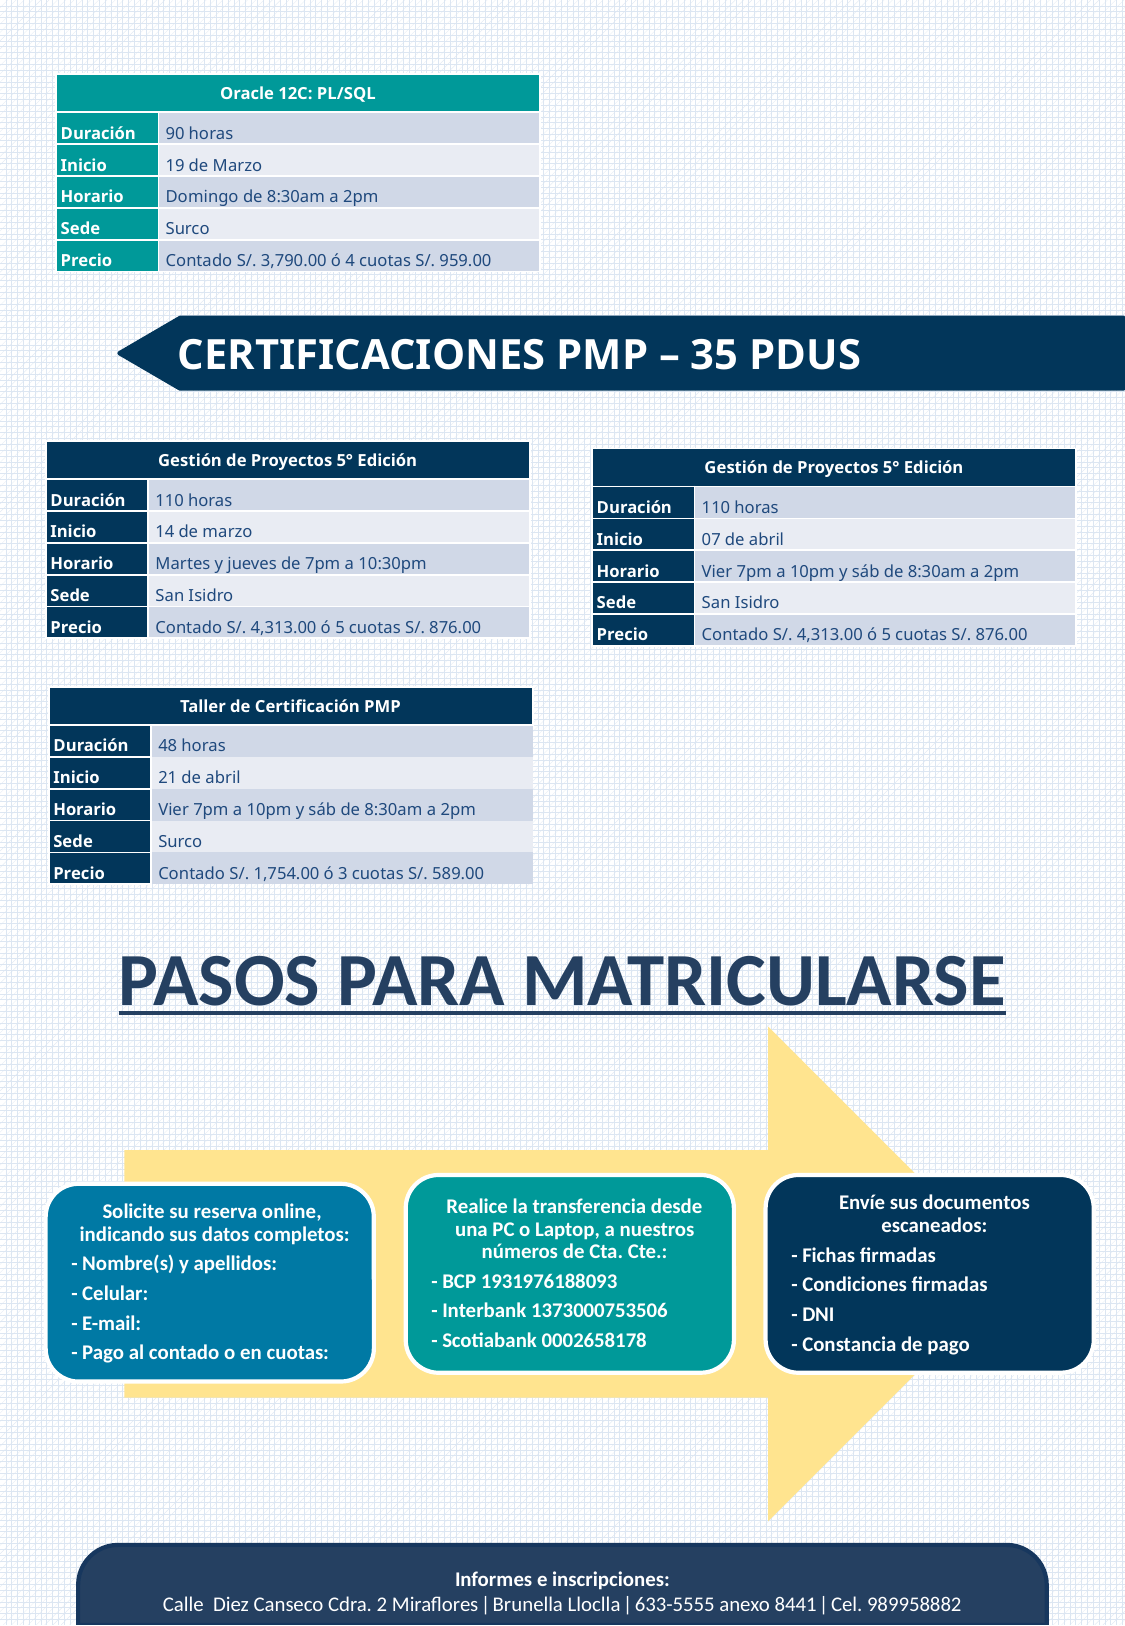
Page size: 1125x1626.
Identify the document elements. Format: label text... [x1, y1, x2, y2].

table_cell 48 horas [152, 726, 533, 757]
table_cell Sede [57, 209, 158, 239]
table_cell Horario [47, 544, 147, 574]
table_cell Precio [50, 853, 150, 883]
table_cell Horario [593, 551, 694, 581]
table_cell Surco [159, 209, 539, 239]
table_cell Horario [50, 790, 150, 820]
table_cell 14 de marzo [149, 512, 529, 542]
table_cell Inicio [50, 758, 150, 788]
table_cell Horario [57, 177, 158, 207]
table_header Gestión de Proyectos 5° Edición [47, 442, 529, 478]
table_cell Duración [593, 487, 694, 518]
table_cell 07 de abril [695, 519, 1075, 549]
table_cell Surco [152, 821, 533, 852]
table_cell Duración [47, 480, 147, 510]
table_cell Inicio [47, 512, 147, 542]
table_cell 21 de abril [152, 757, 533, 789]
table_cell Contado S/. 4,313.00 ó 5 cuotas S/. 876.00 [695, 615, 1075, 645]
table_cell San Isidro [695, 583, 1075, 613]
table_header Oracle 12C: PL/SQL [57, 75, 539, 111]
table_cell Sede [593, 583, 694, 613]
table_cell Precio [593, 615, 694, 645]
table_cell Martes y jueves de 7pm a 10:30pm [149, 544, 529, 574]
table_cell San Isidro [149, 576, 529, 606]
table_cell 90 horas [159, 113, 539, 143]
table_cell 19 de Marzo [159, 145, 539, 175]
table_cell Precio [57, 241, 158, 271]
table_header Taller de Certificación PMP [50, 688, 532, 724]
table_cell Vier 7pm a 10pm y sáb de 8:30am a 2pm [152, 789, 533, 821]
table_cell Inicio [593, 519, 694, 549]
table_cell 110 horas [695, 487, 1075, 518]
table_cell Duración [57, 113, 158, 143]
table_cell Contado S/. 3,790.00 ó 4 cuotas S/. 959.00 [159, 241, 539, 271]
table_cell Contado S/. 1,754.00 ó 3 cuotas S/. 589.00 [152, 852, 533, 884]
table_cell Sede [47, 576, 147, 606]
table_cell Domingo de 8:30am a 2pm [159, 177, 539, 207]
table_cell Contado S/. 4,313.00 ó 5 cuotas S/. 876.00 [149, 607, 529, 637]
text_box CERTIFICACIONES PMP – 35 PDUS [117, 315, 1125, 391]
table_cell Inicio [57, 145, 158, 175]
text_box Informes e inscripciones: Calle Diez Canseco Cdra. 2 Miraflores ǀ Brunella Lloclla ǀ 633-5555 anexo 8441 ǀ Cel. 989958882 [76, 1542, 1049, 1625]
table_cell Precio [47, 607, 147, 637]
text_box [45, 1026, 1095, 1522]
table_cell Sede [50, 821, 150, 852]
text_box PASOS PARA MATRICULARSE [0, 923, 1125, 1028]
table_cell Vier 7pm a 10pm y sáb de 8:30am a 2pm [695, 551, 1075, 581]
table_cell Duración [50, 726, 150, 756]
table_header Gestión de Proyectos 5° Edición [593, 449, 1075, 486]
table_cell 110 horas [149, 480, 529, 510]
